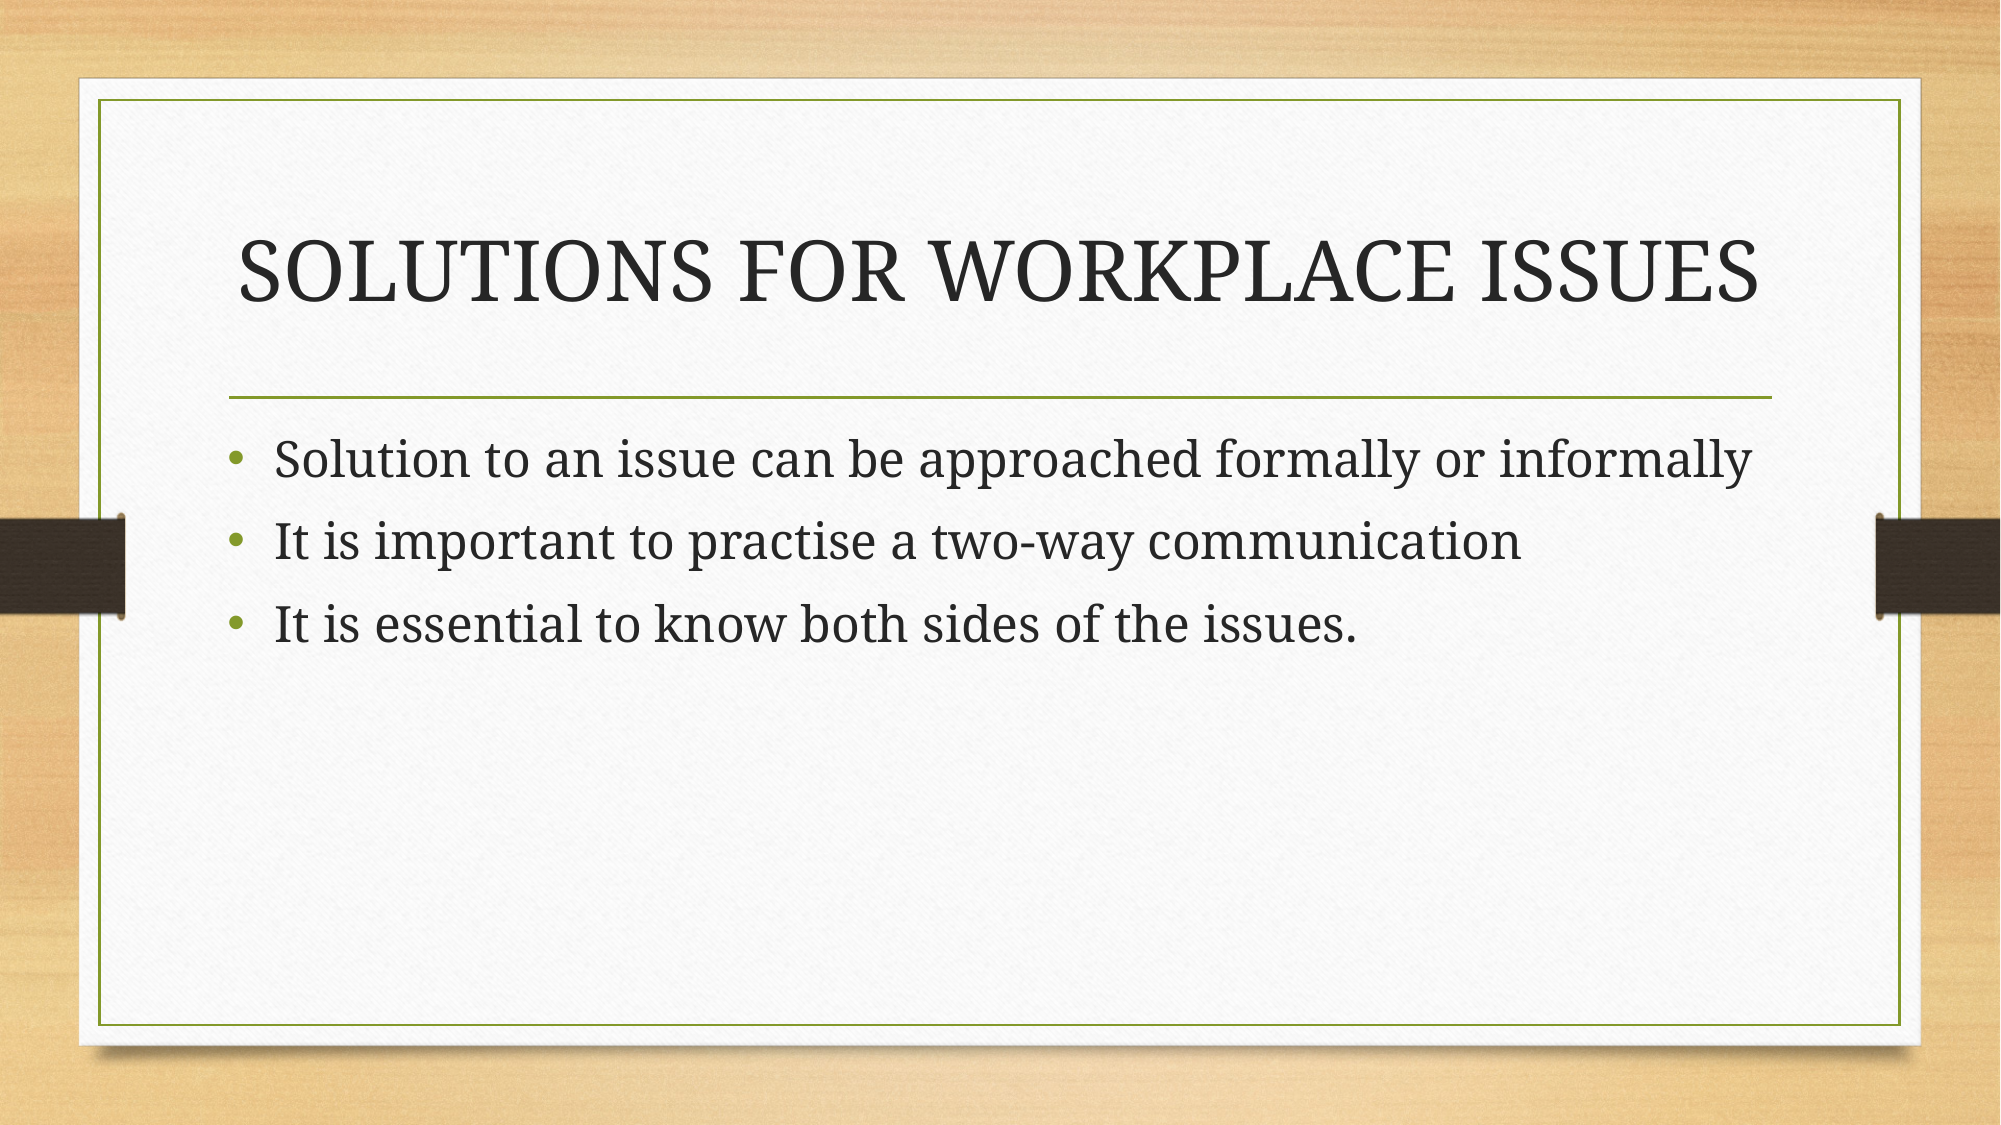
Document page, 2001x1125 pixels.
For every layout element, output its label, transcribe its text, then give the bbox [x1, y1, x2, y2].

list Solution to an issue can be approached formally or informally It is important to practise a two-way communication It is essential to know both sides of the issues. [212, 419, 1788, 964]
title SOLUTIONS FOR WORKPLACE ISSUES [212, 161, 1788, 375]
picture [0, 0, 2001, 1125]
